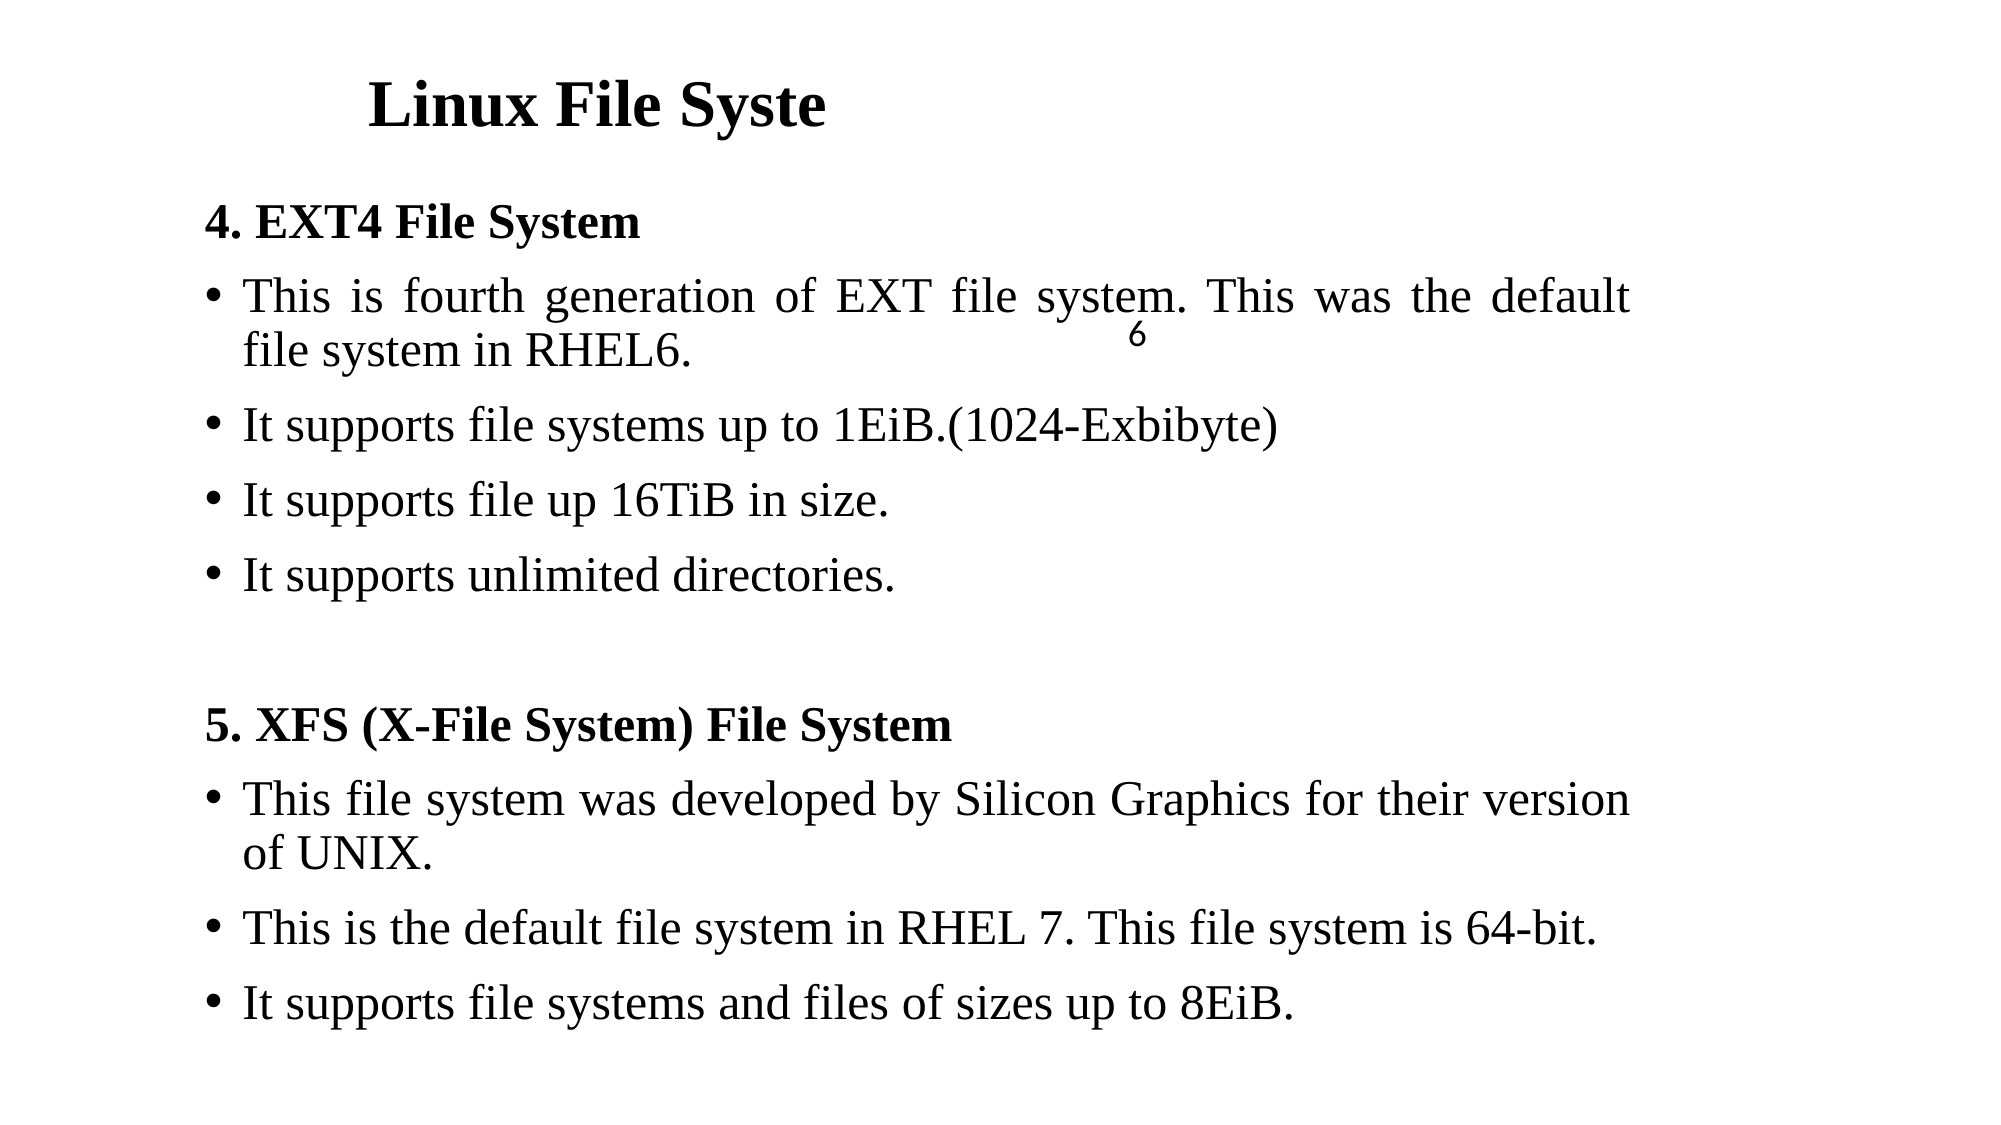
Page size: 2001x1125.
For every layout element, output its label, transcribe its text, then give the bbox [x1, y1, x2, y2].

title Linux File Syste [353, 59, 1647, 150]
text_box 6 [1112, 312, 1163, 350]
list 4. EXT4 File System This is fourth generation of EXT file system. This was the default file system in RHEL6. It supports file systems up to 1EiB.(1024-Exbibyte) It supports file up 16TiB in size. It supports unlimited directories. 5. XFS (X-File System) File System This file system was developed by Silicon Graphics for their version of UNIX. This is the default file system in RHEL 7. This file system is 64-bit. It supports file systems and files of sizes up to 8EiB. [189, 187, 1647, 1014]
